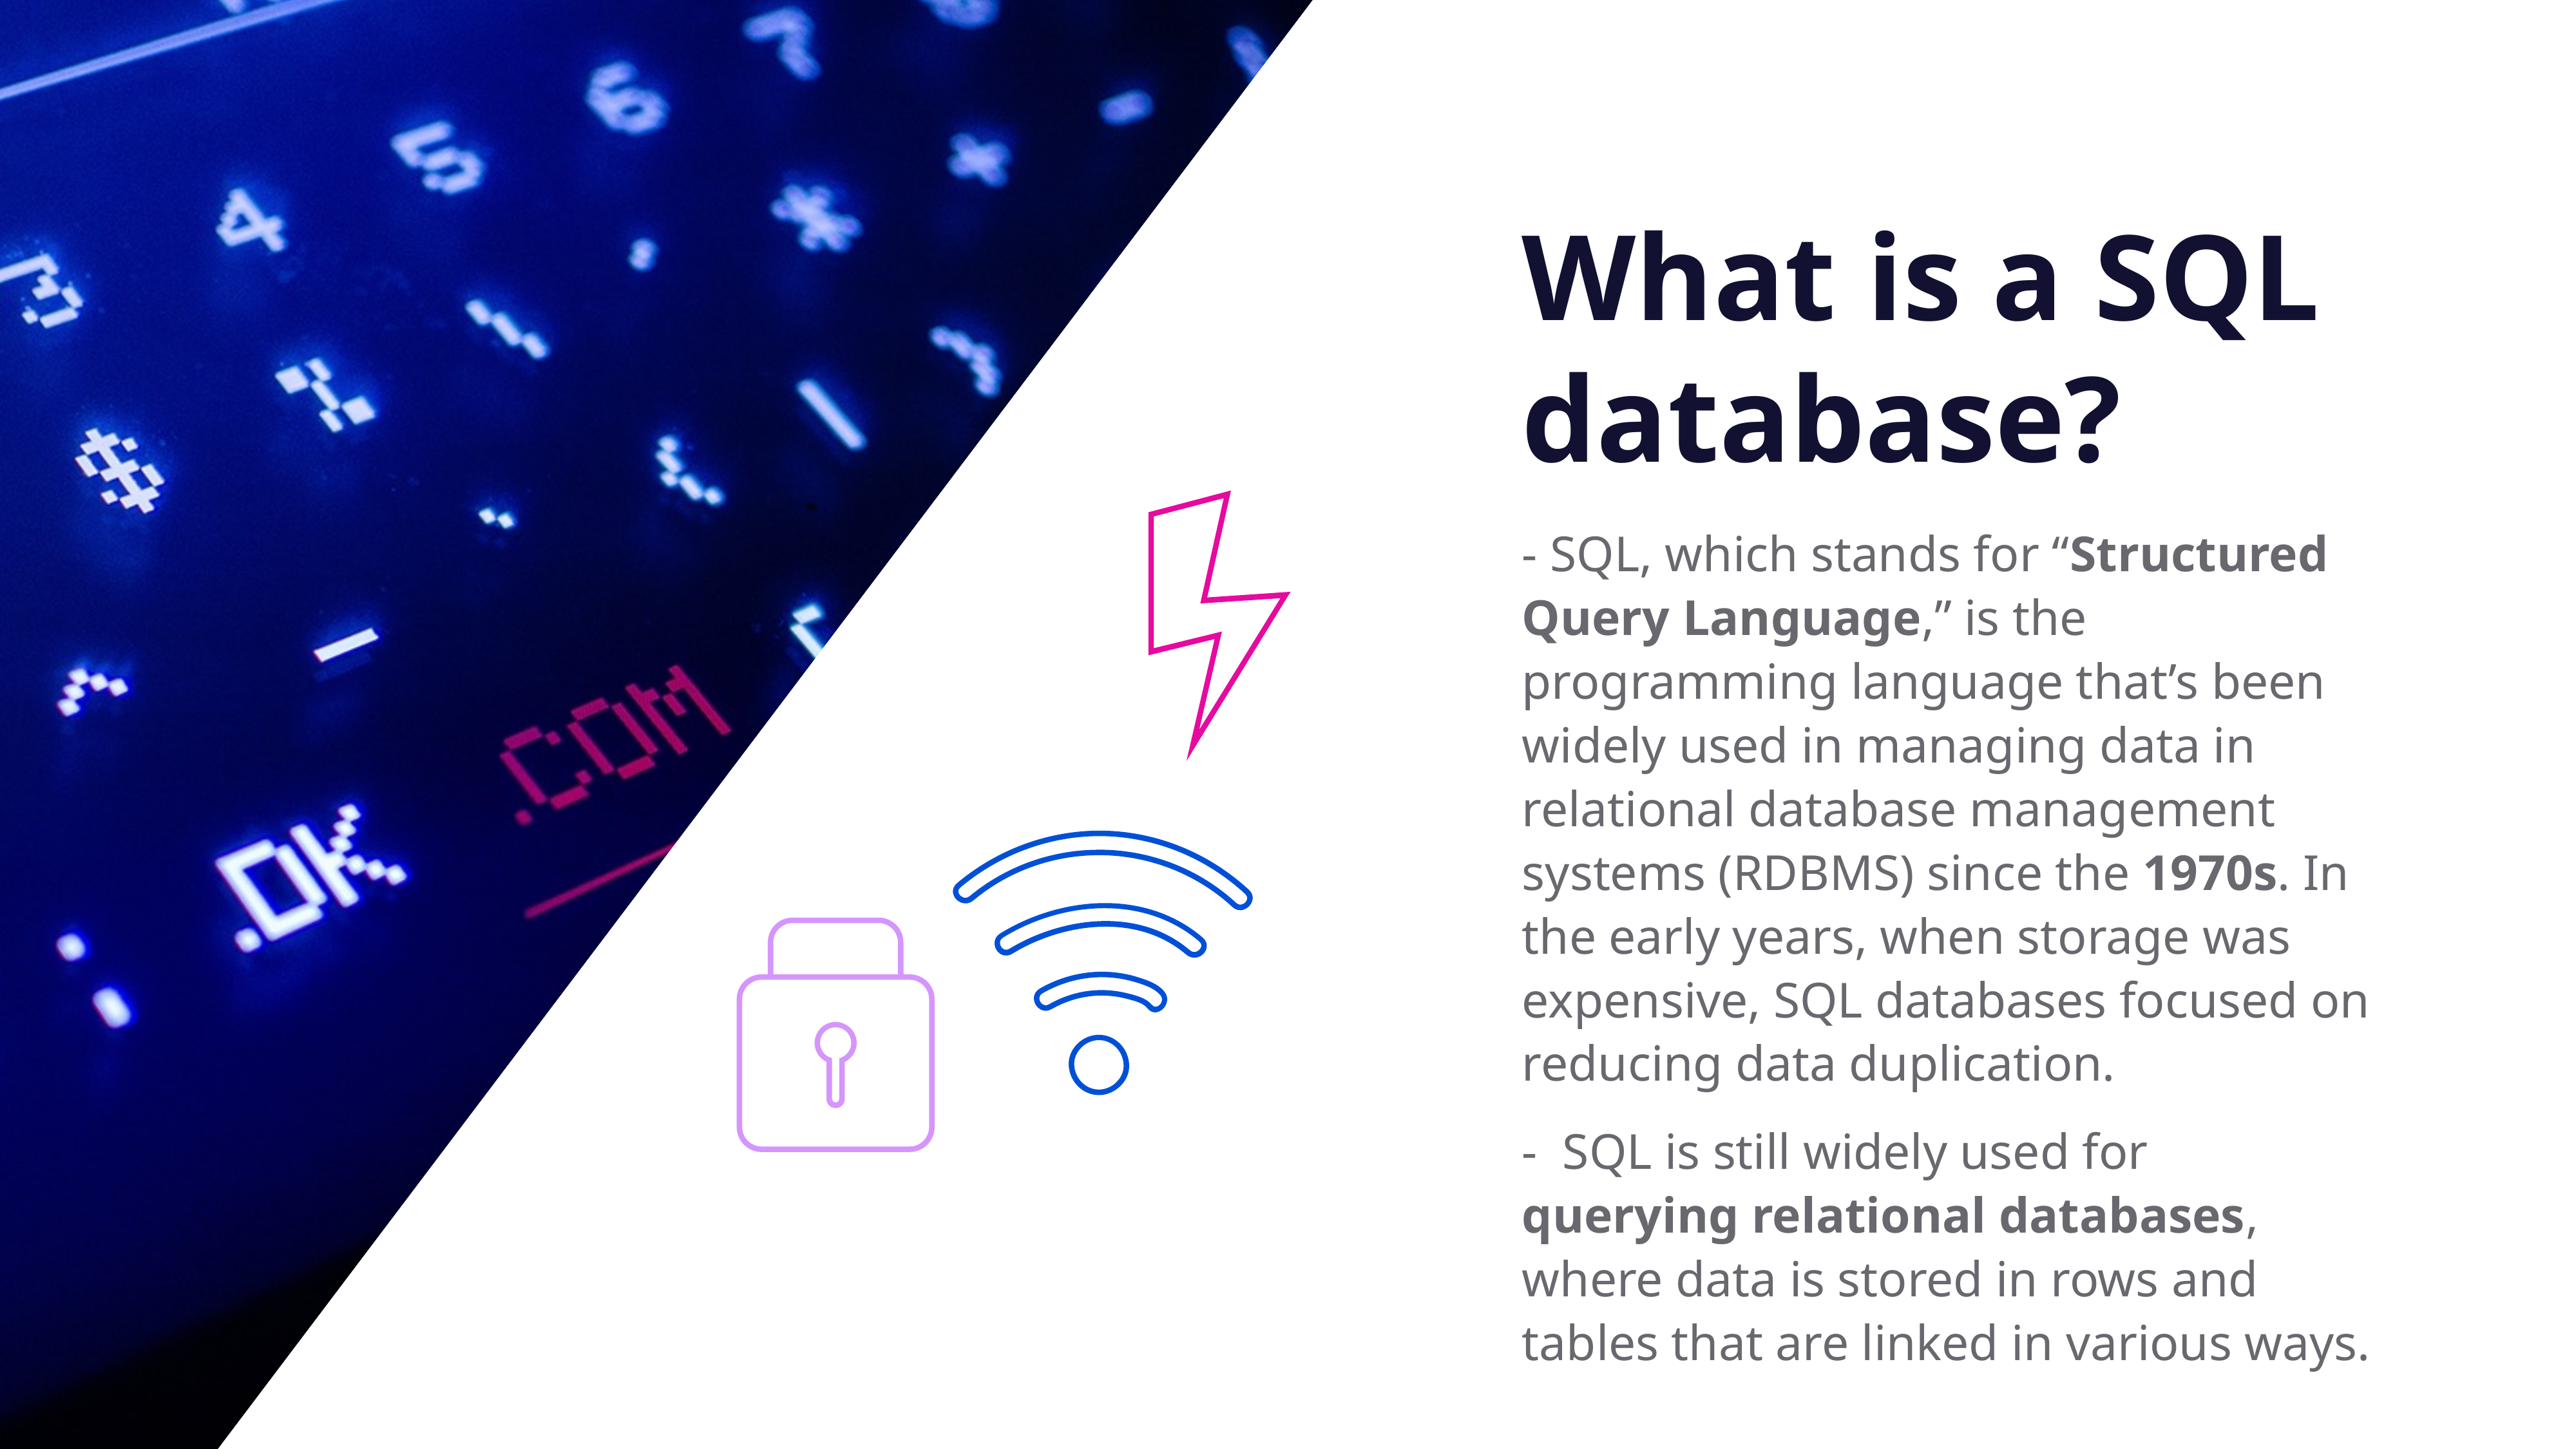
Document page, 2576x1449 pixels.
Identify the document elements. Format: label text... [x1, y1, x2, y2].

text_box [953, 830, 1253, 1095]
picture [0, 0, 1313, 1449]
text_box What is a SQL database? [1512, 197, 2383, 491]
text_box - SQL, which stands for “Structured Query Language,” is the programming language that’s been widely used in managing data in relational database management systems (RDBMS) since the 1970s. In the early years, when storage was expensive, SQL databases focused on reducing data duplication. - SQL is still widely used for querying relational databases, where data is stored in rows and tables that are linked in various ways. [1512, 512, 2383, 1375]
